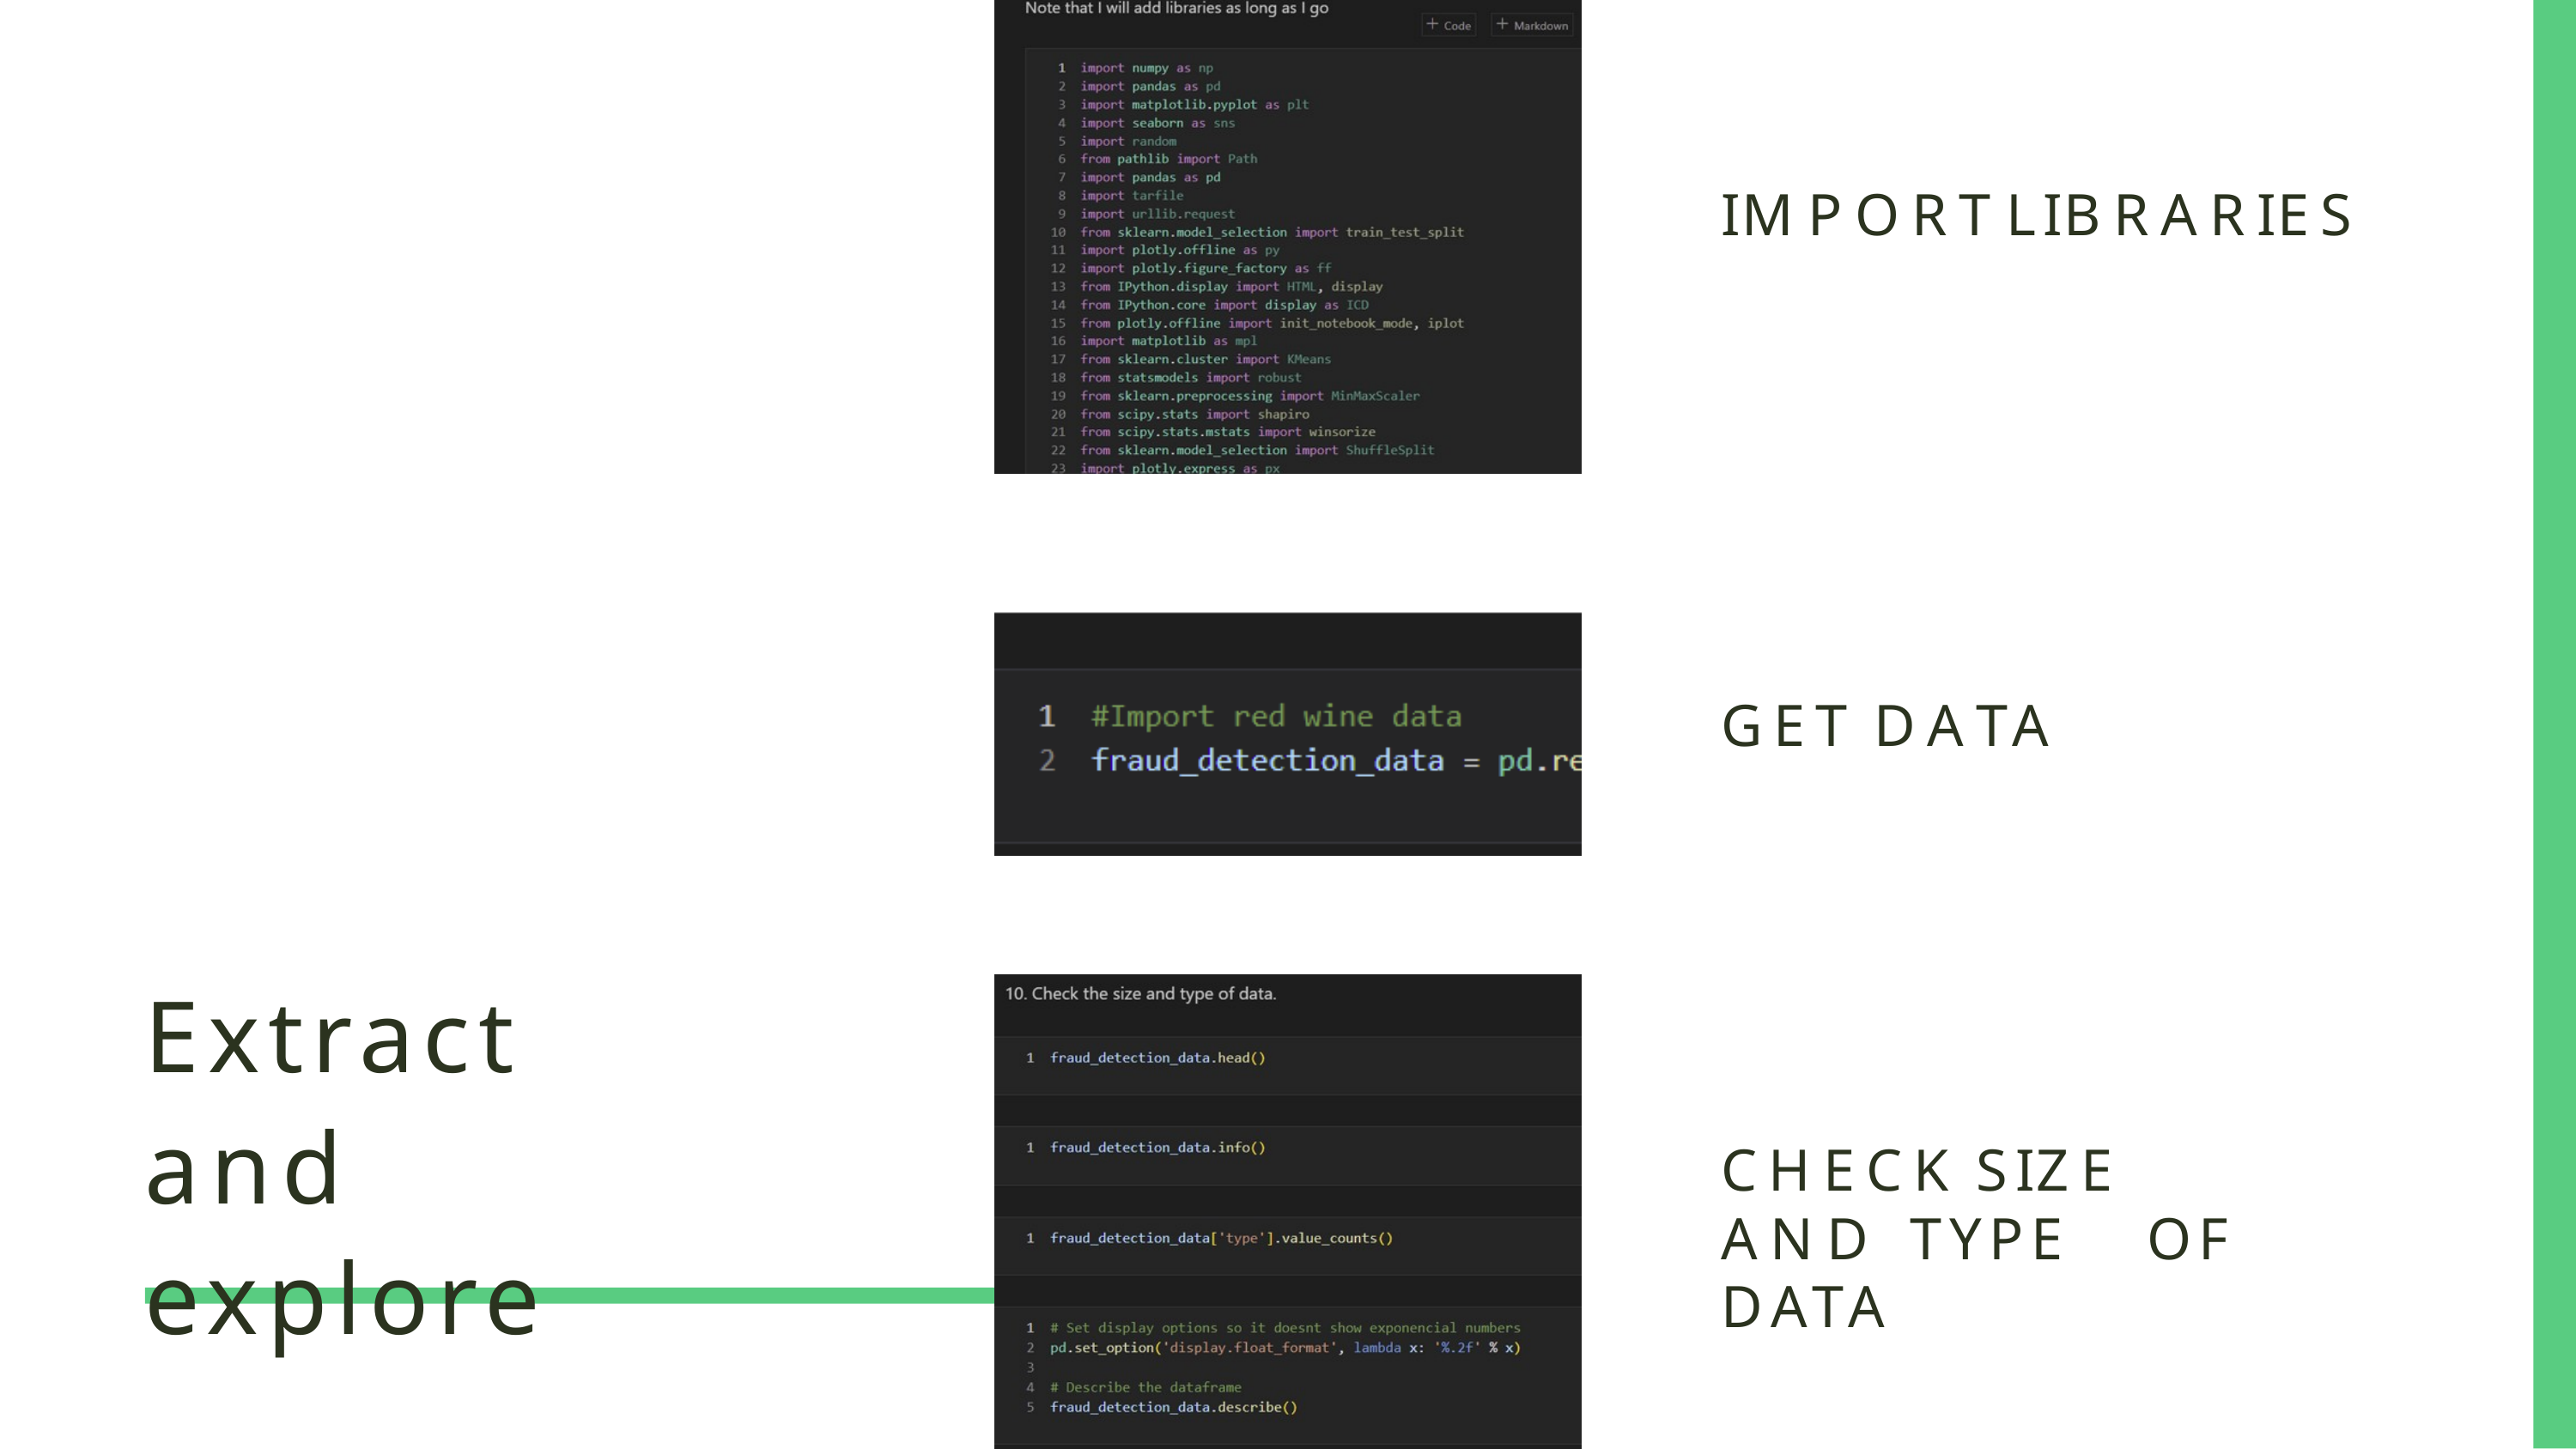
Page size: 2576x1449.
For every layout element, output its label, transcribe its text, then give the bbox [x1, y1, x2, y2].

picture [994, 0, 1582, 856]
text_box CHECK SIZE AND TYPE OF DATA [1719, 1130, 2290, 1339]
text_box GET DATA [1719, 687, 2050, 758]
title IMPORT LIBRARIES [1719, 176, 2353, 421]
text_box Extract and explore [143, 960, 733, 1355]
picture [994, 974, 1582, 1449]
text_box [733, 1287, 990, 1304]
text_box [2533, 0, 2576, 1449]
